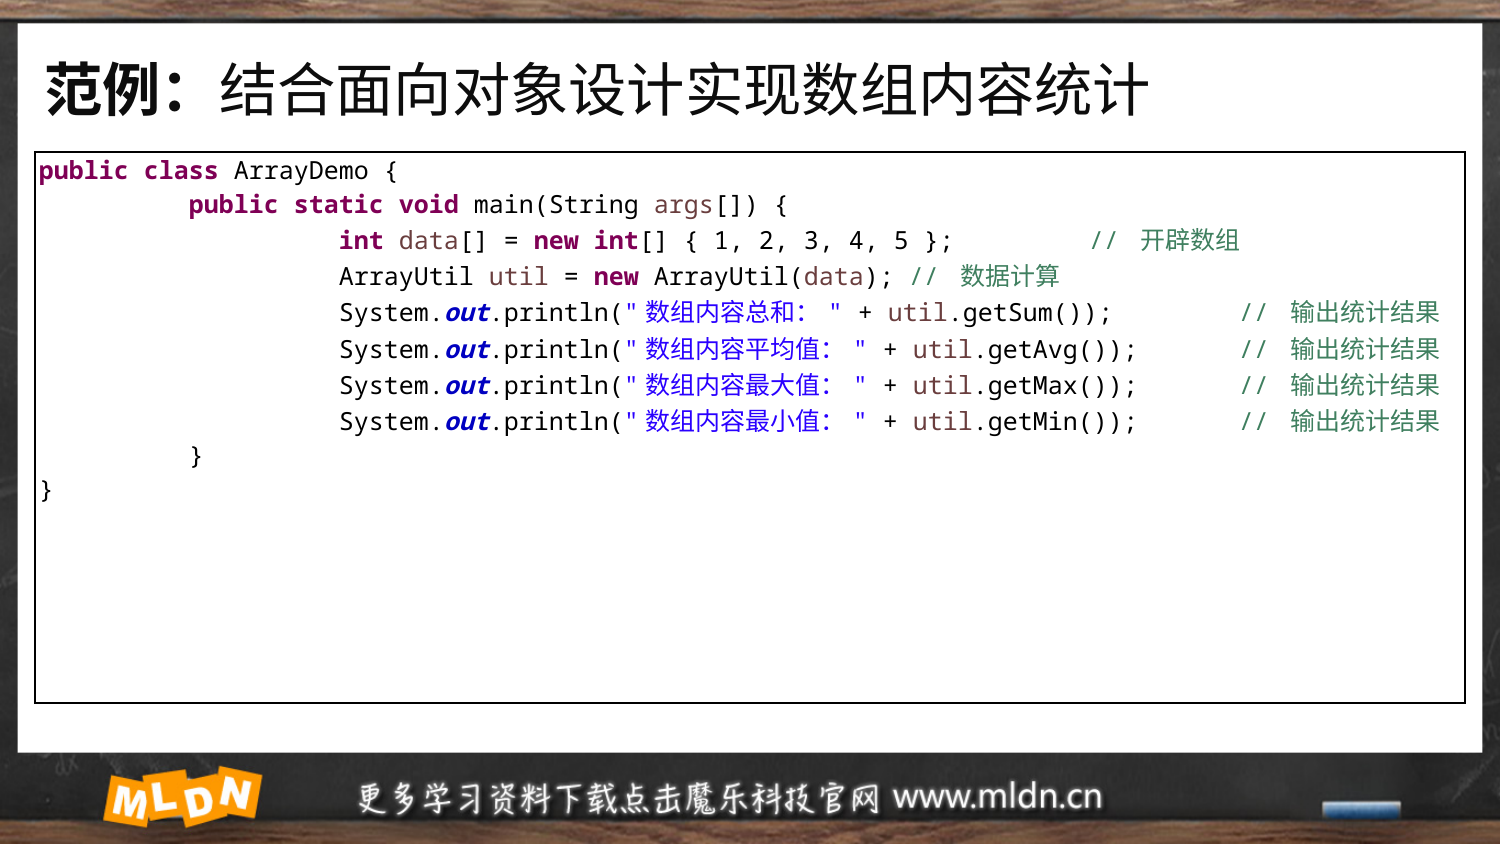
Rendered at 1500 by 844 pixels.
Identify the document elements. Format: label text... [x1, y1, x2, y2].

table_header public class ArrayDemo { public static void main(String args[]) { int data[] = new int[] { 1, 2, 3, 4, 5 }; // 开辟数组 ArrayUtil util = new ArrayUtil(data); // 数据计算 System.out.println("数组内容总和：" + util.getSum()); // 输出统计结果 System.out.println("数组内容平均值：" + util.getAvg()); // 输出统计结果 System.out.println("数组内容最大值：" + util.getMax()); // 输出统计结果 System.out.println("数组内容最小值：" + util.getMin()); // 输出统计结果 } } [36, 153, 1464, 702]
picture [0, 0, 1500, 844]
title 范例：结合面向对象设计实现数组内容统计 [29, 34, 1471, 141]
